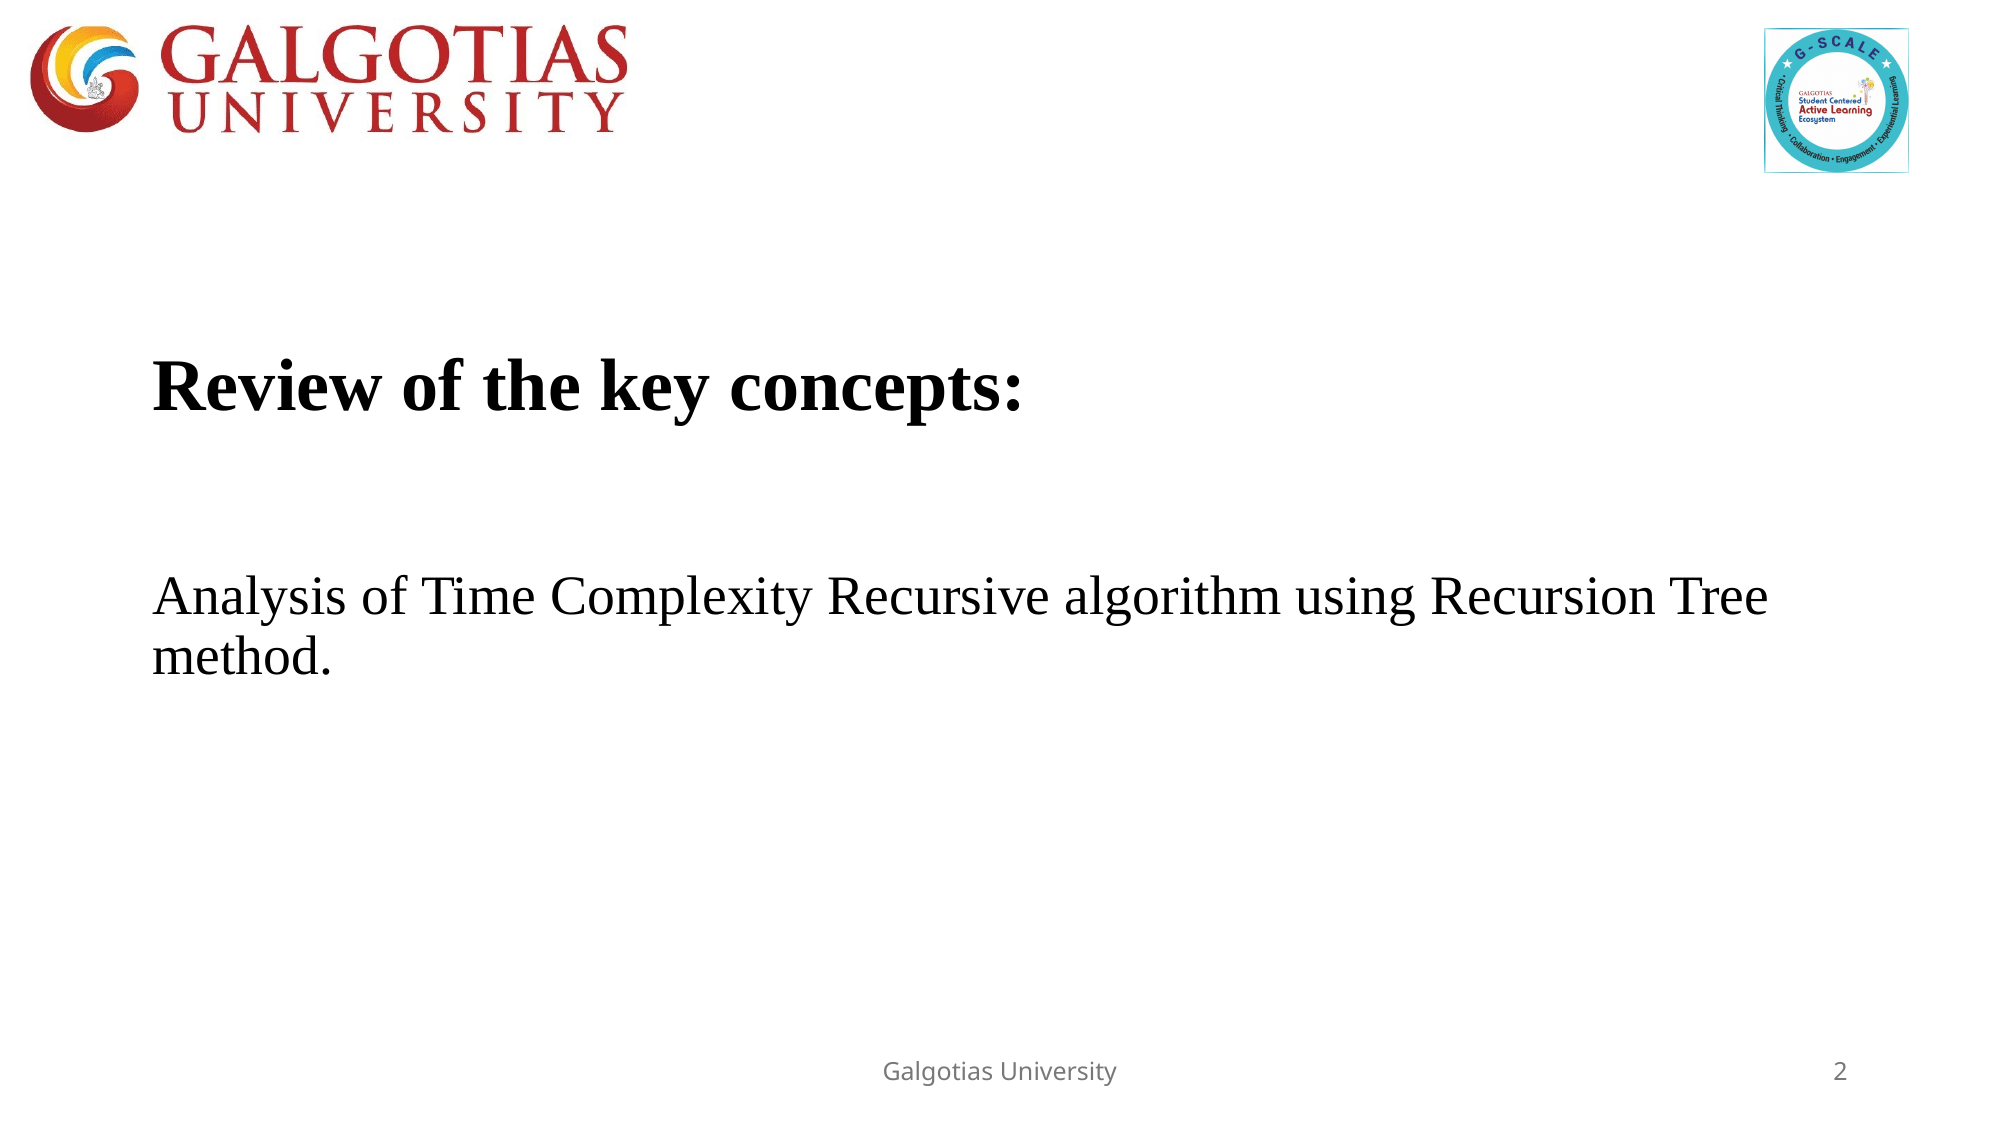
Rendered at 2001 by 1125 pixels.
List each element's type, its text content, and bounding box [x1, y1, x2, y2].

slide_number 2 [1412, 1042, 1863, 1103]
title Review of the key concepts: Analysis of Time Complexity Recursive algorithm using Recursion Tree method. [137, 140, 1863, 805]
picture [1764, 28, 1909, 173]
footer Galgotias University [662, 1042, 1338, 1103]
picture [16, 18, 641, 141]
